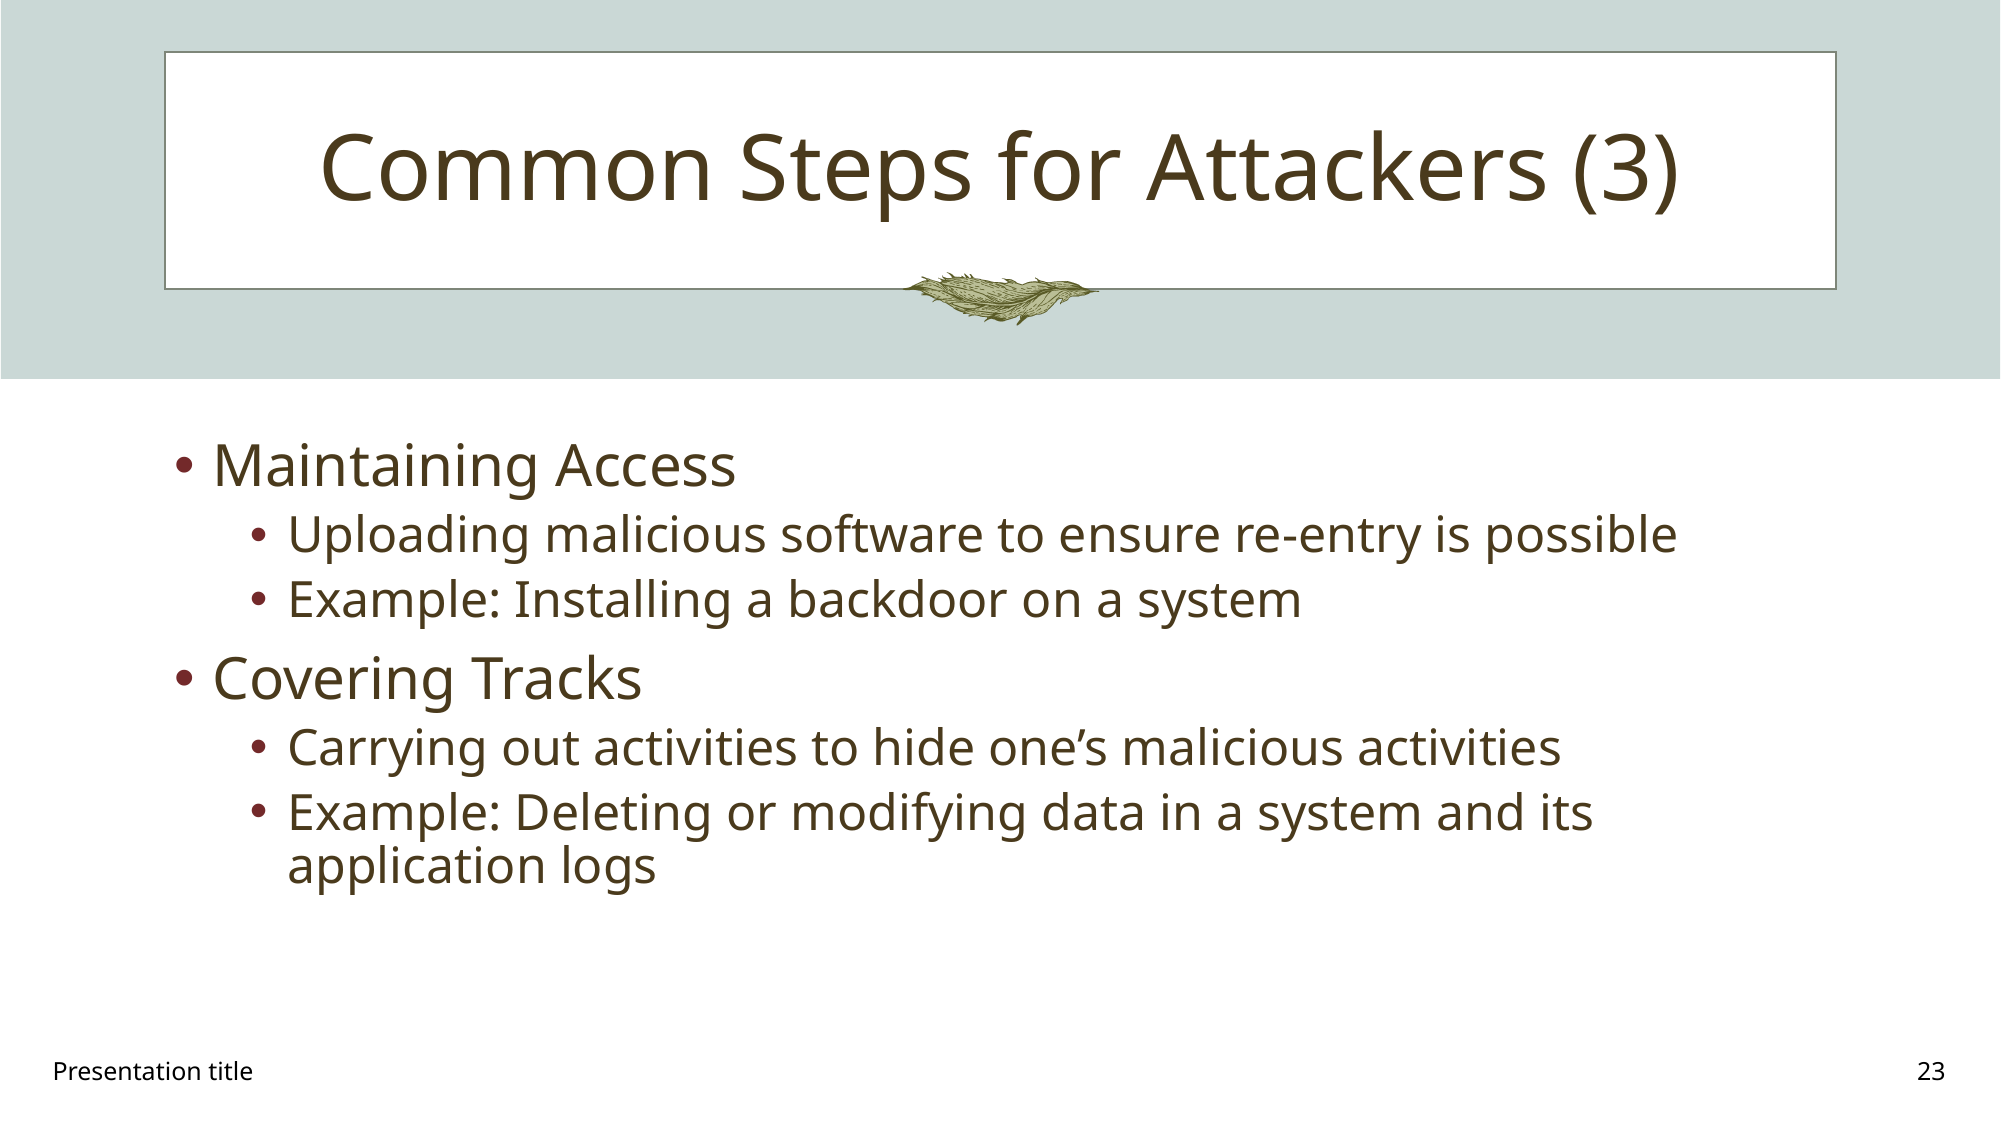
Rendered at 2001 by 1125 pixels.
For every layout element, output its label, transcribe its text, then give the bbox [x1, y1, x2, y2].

slide_number 23 [1510, 1042, 1961, 1103]
title Common Steps for Attackers (3) [62, 62, 1938, 280]
picture [901, 280, 1100, 326]
list Maintaining Access Uploading malicious software to ensure re-entry is possible Example: Installing a backdoor on a system Covering Tracks Carrying out activities to hide one’s malicious activities Example: Deleting or modifying data in a system and its application logs [159, 428, 1840, 974]
footer Presentation title [37, 1042, 713, 1103]
